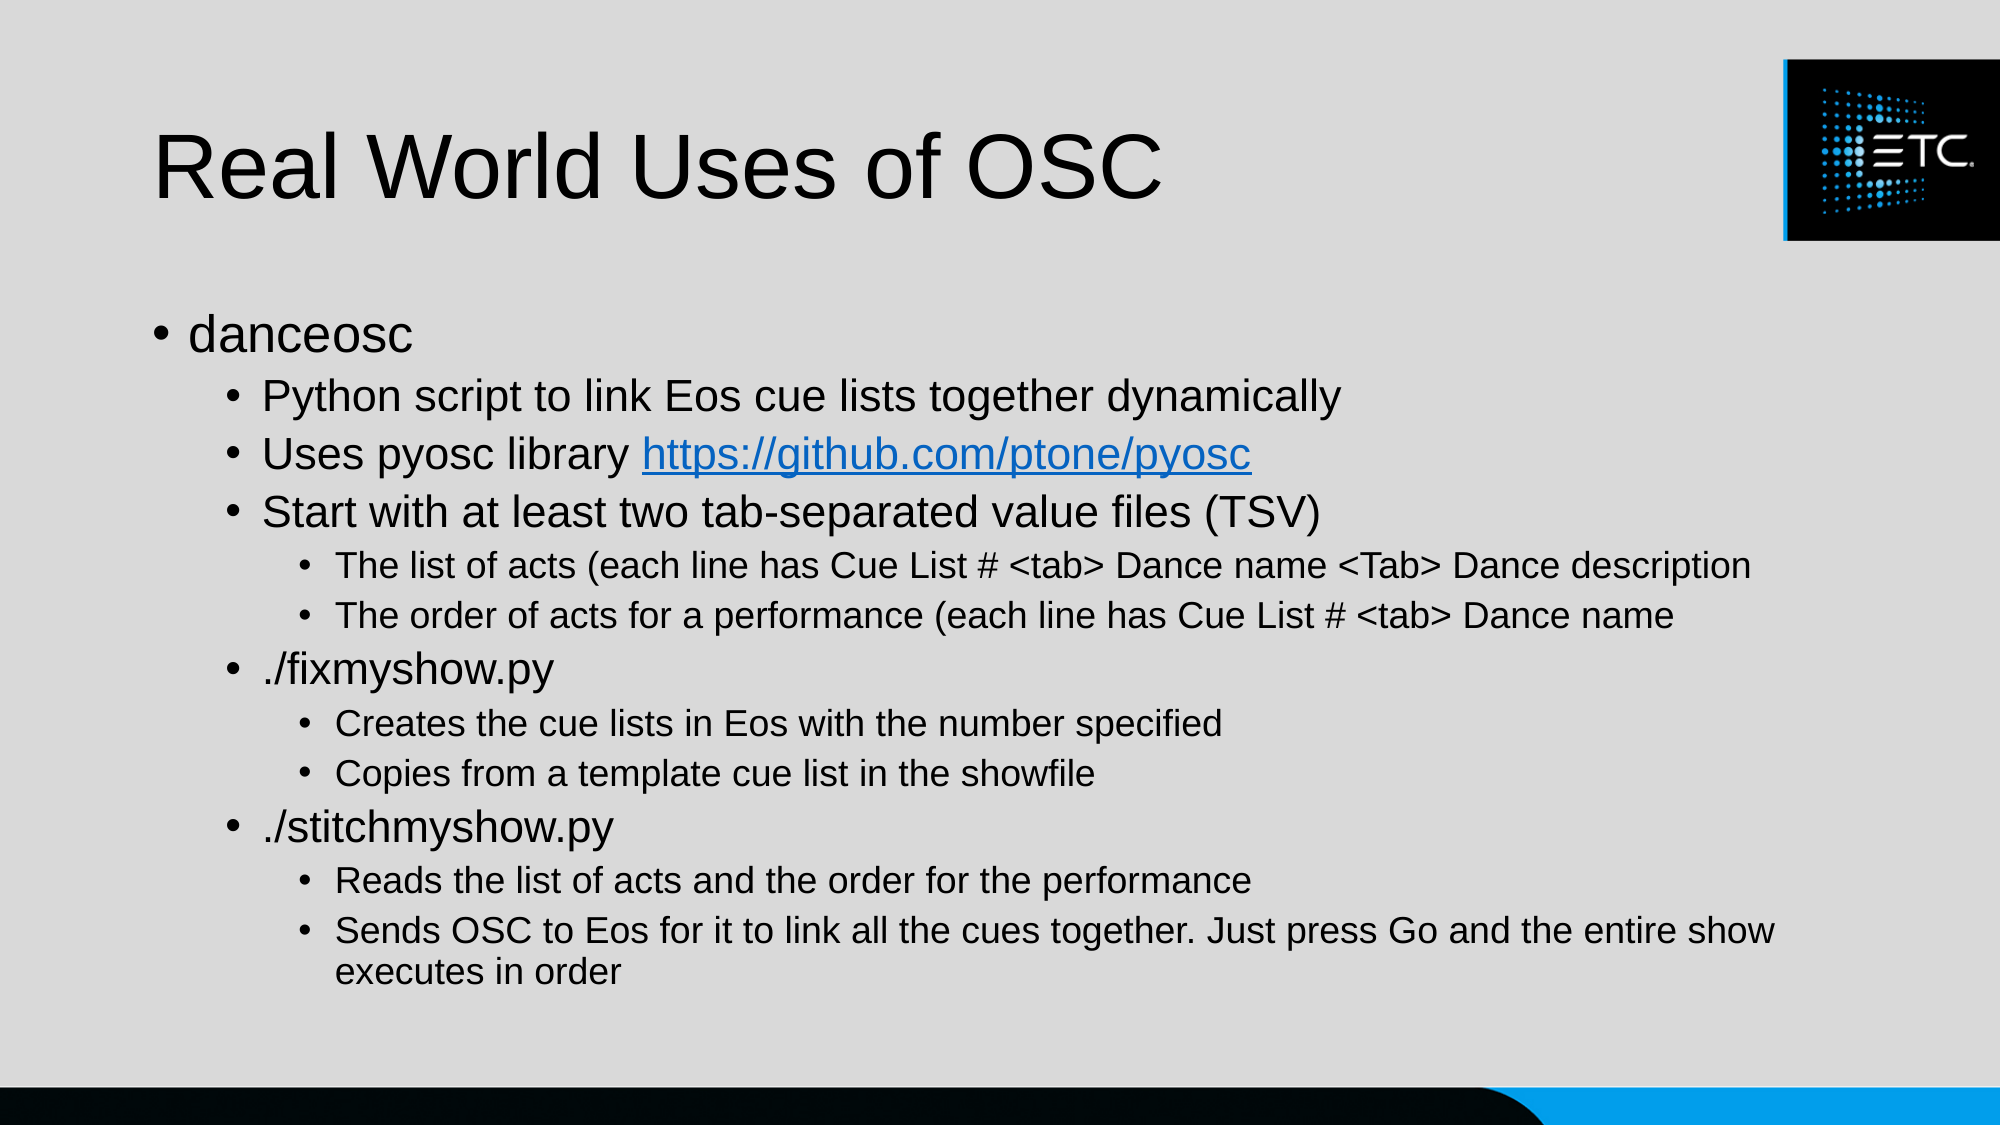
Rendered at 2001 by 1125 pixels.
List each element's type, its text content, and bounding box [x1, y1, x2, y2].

list danceosc Python script to link Eos cue lists together dynamically Uses pyosc library https://github.com/ptone/pyosc Start with at least two tab-separated value files (TSV) The list of acts (each line has Cue List # <tab> Dance name <Tab> Dance description The order of acts for a performance (each line has Cue List # <tab> Dance name ./fixmyshow.py Creates the cue lists in Eos with the number specified Copies from a template cue list in the showfile ./stitchmyshow.py Reads the list of acts and the order for the performance Sends OSC to Eos for it to link all the cues together. Just press Go and the entire show executes in order [137, 299, 1863, 1014]
picture [0, 0, 2000, 1125]
title Real World Uses of OSC [137, 59, 1863, 278]
